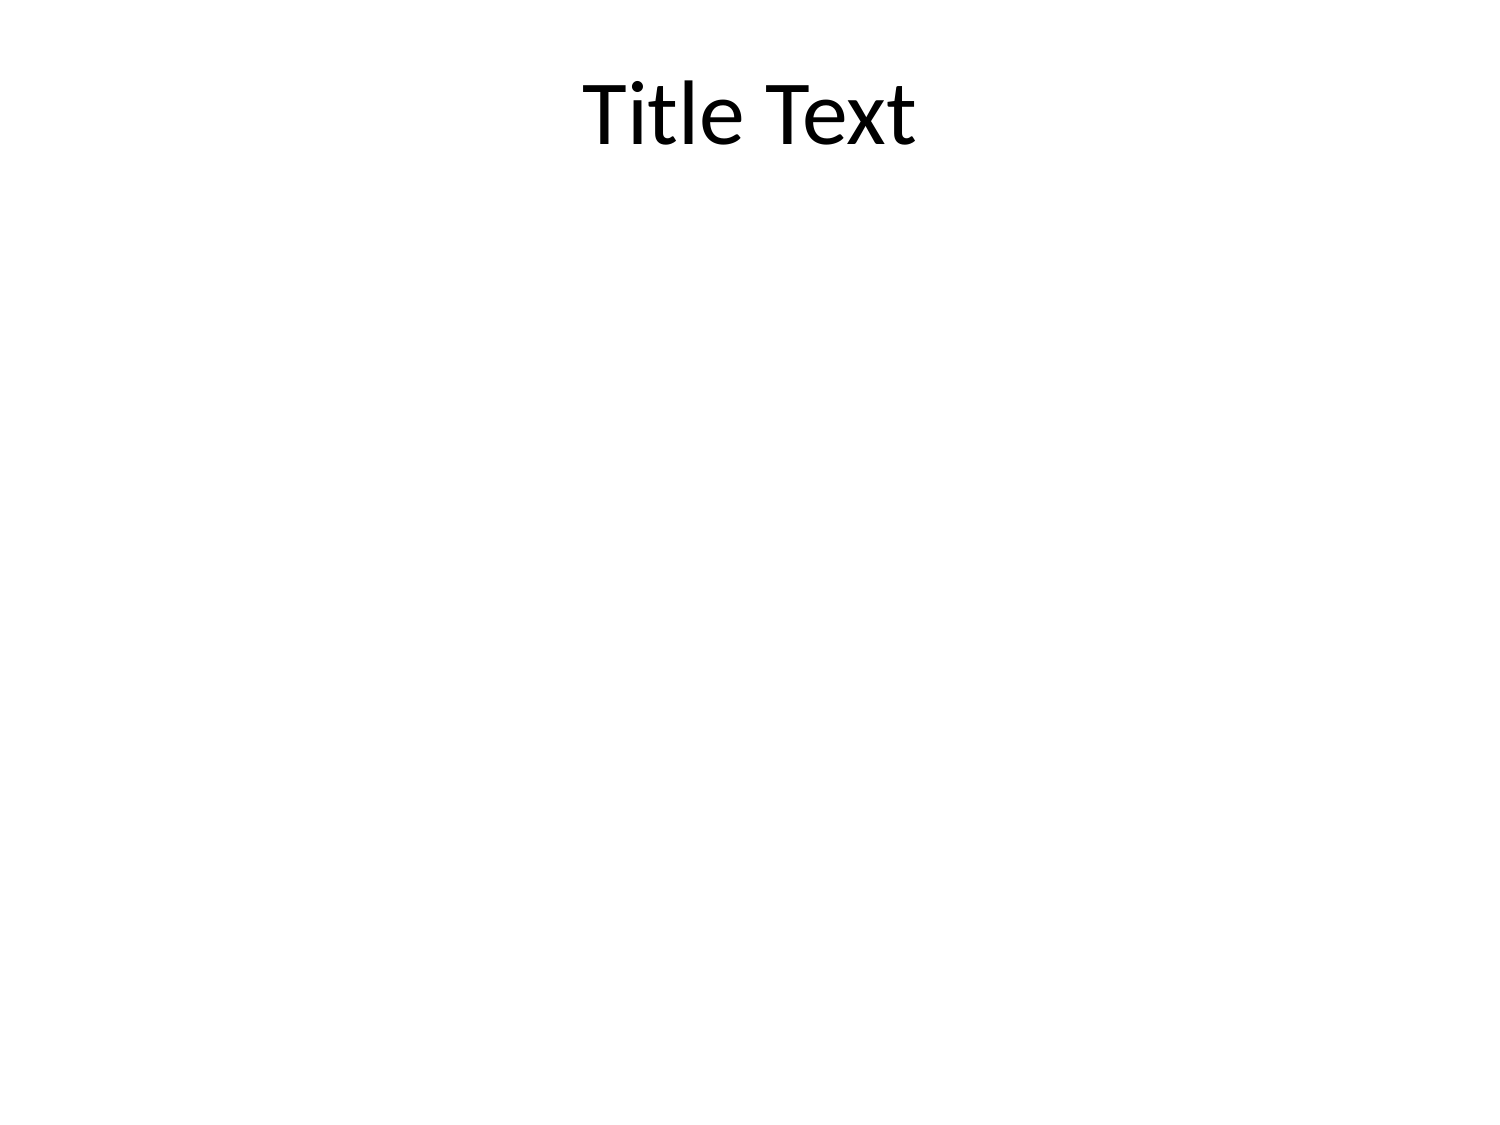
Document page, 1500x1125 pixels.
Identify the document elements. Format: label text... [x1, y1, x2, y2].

title Title Text [75, 45, 1425, 233]
